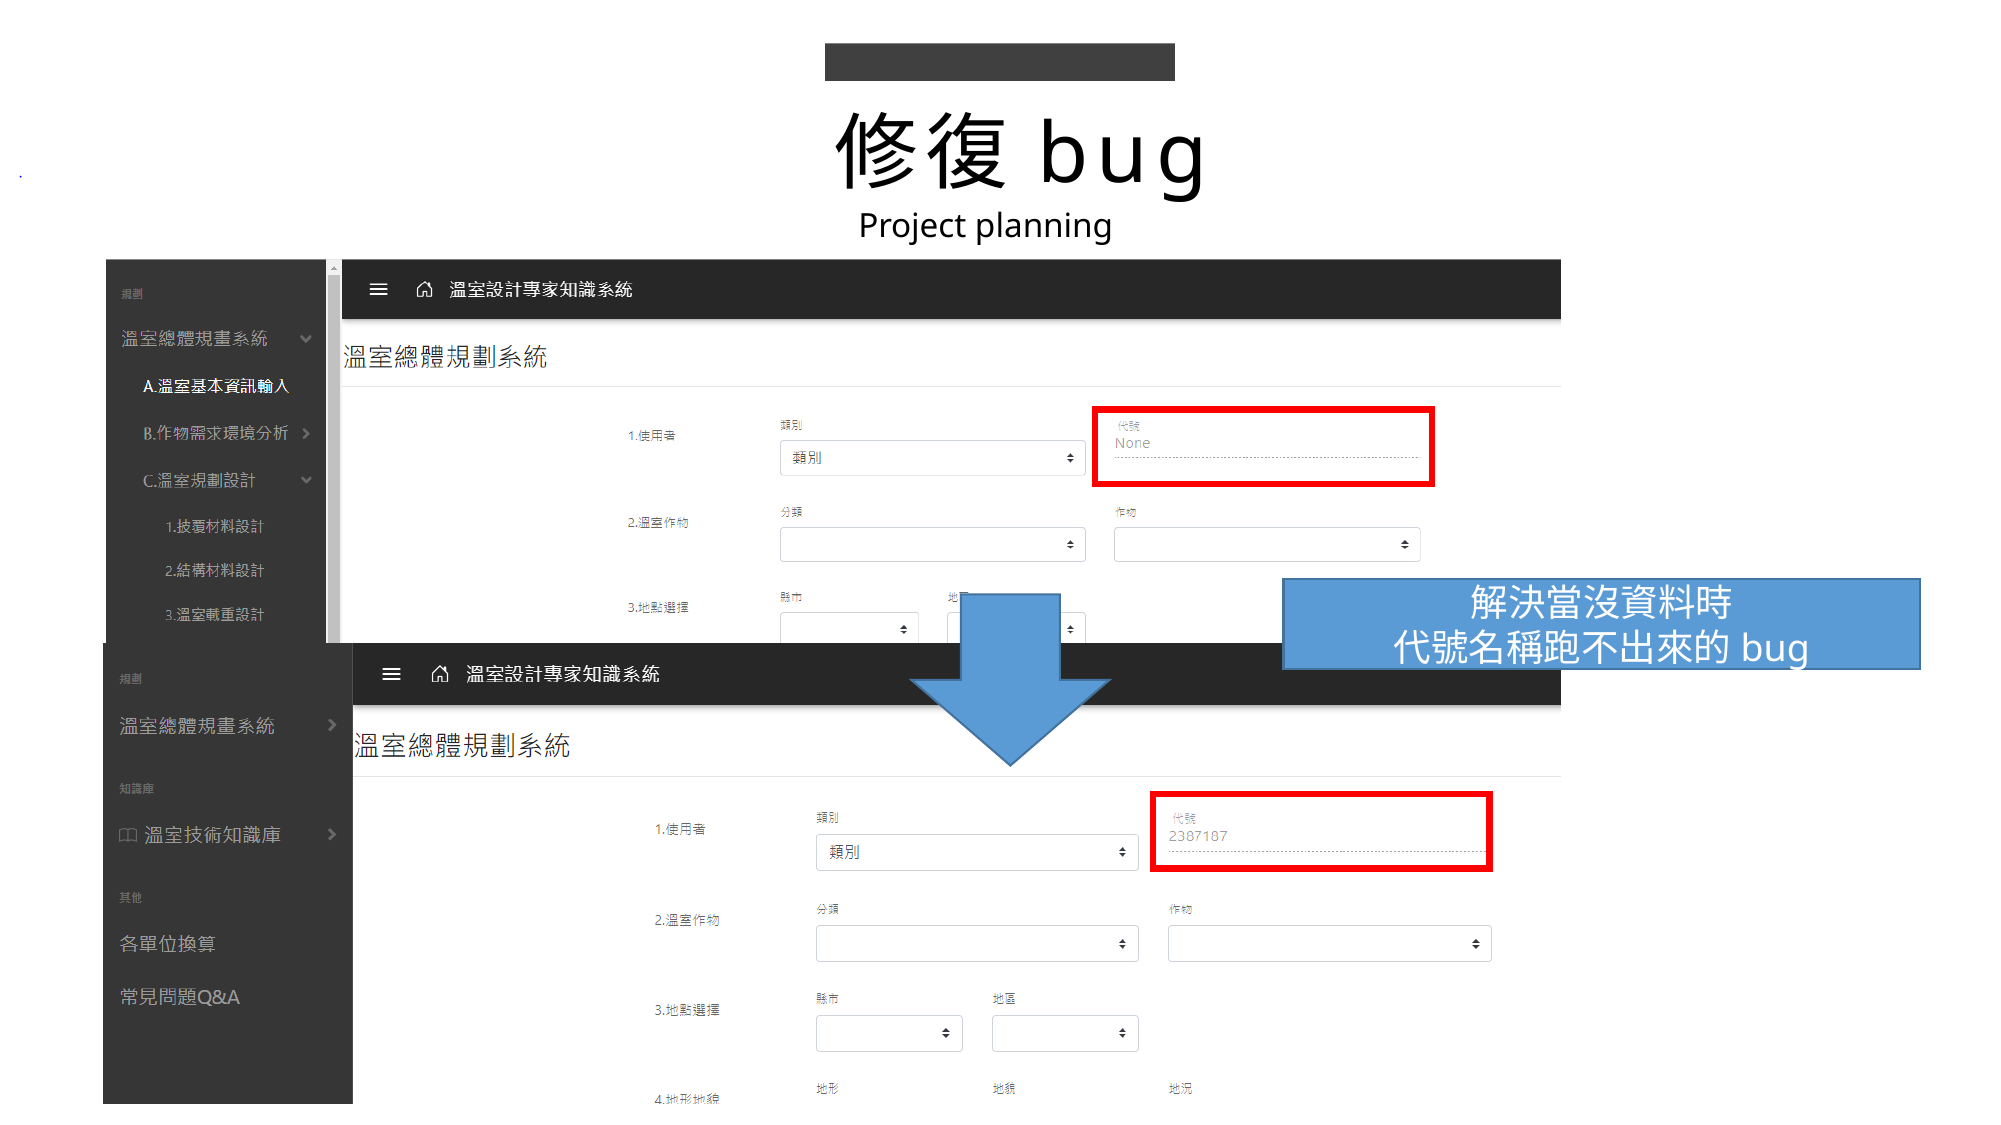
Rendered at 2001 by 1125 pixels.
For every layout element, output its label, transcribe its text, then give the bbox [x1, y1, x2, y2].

picture [19, 175, 1561, 1104]
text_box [586, 91, 1806, 252]
text_box 解決當沒資料時 代號名稱跑不出來的bug [1561, 578, 1921, 670]
text_box [824, 42, 1176, 82]
